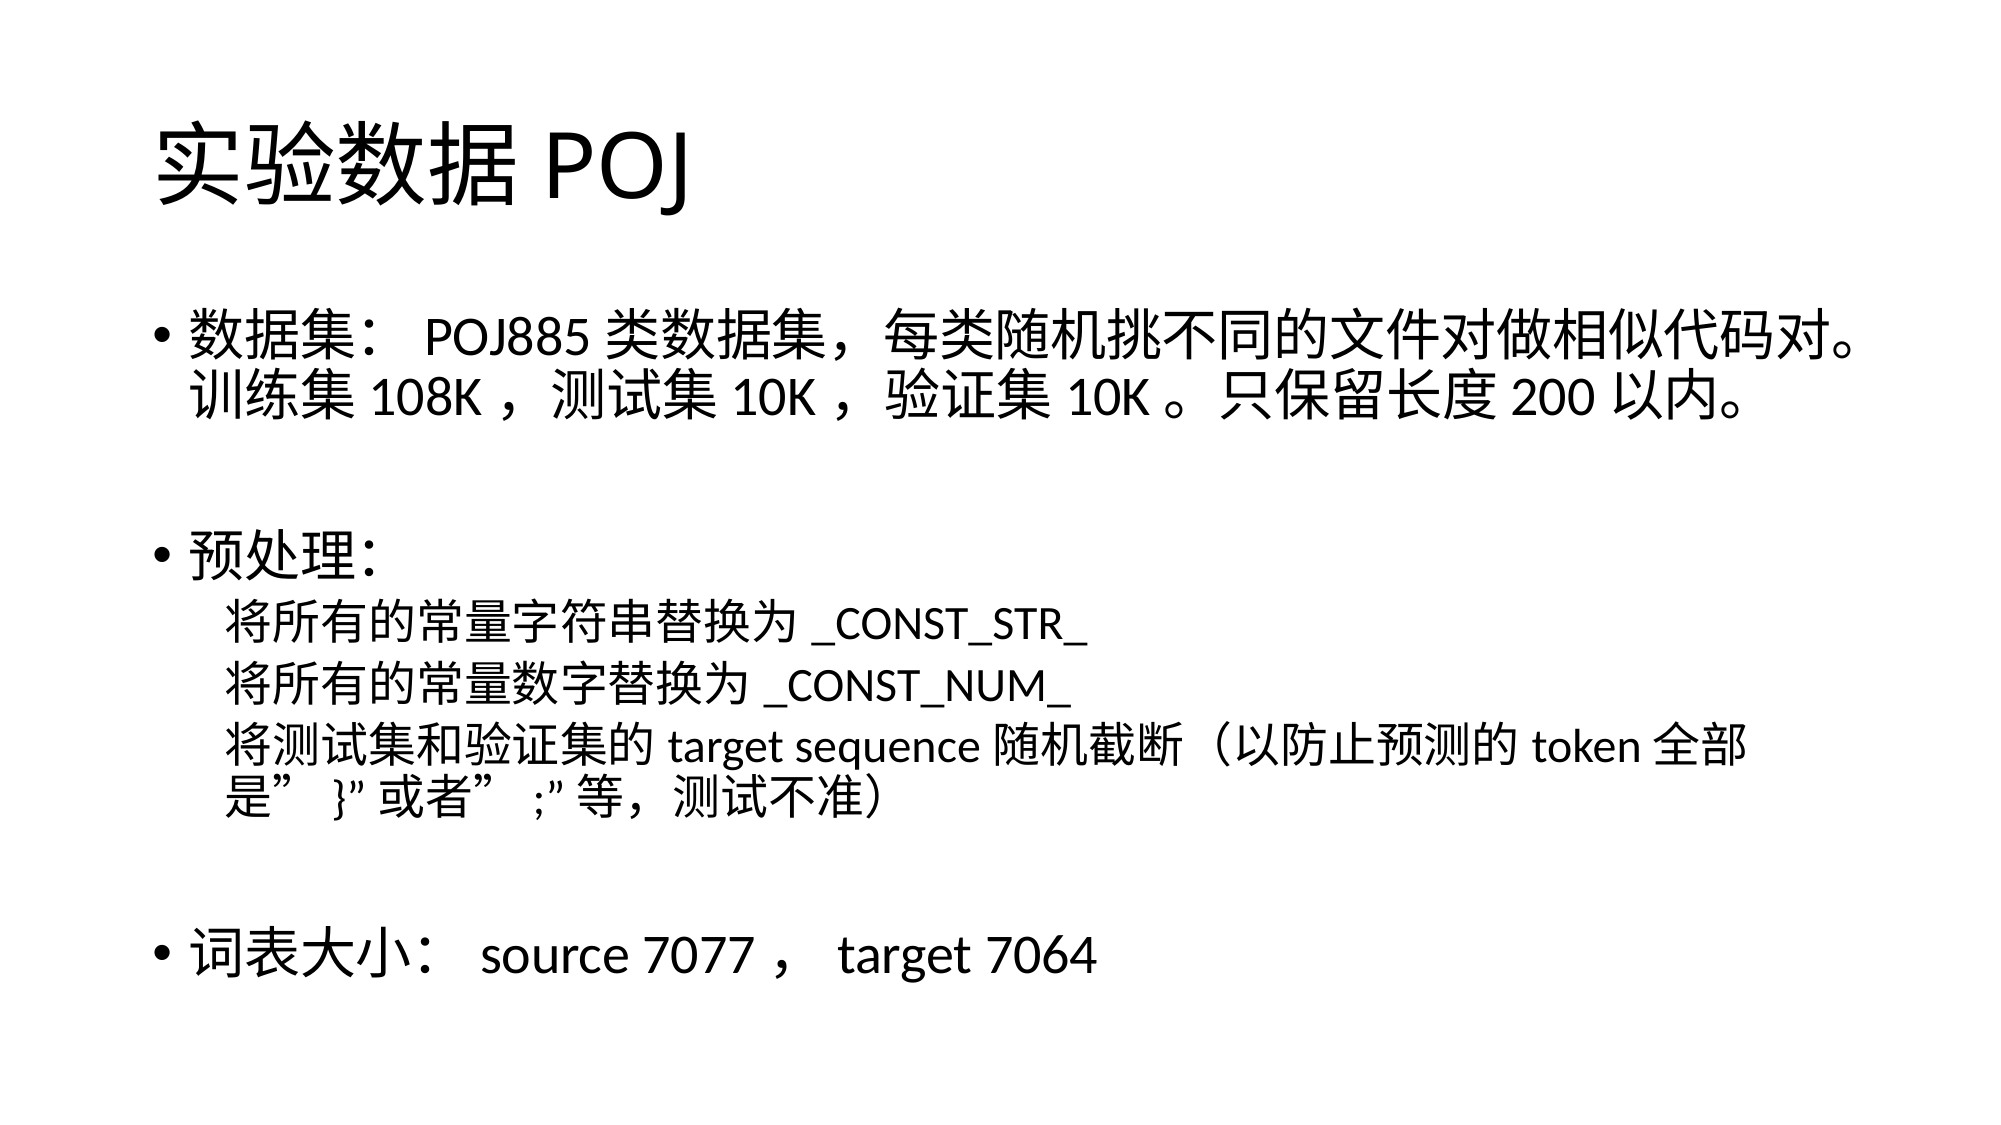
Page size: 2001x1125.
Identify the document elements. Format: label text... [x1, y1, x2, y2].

title 实验数据POJ [137, 59, 1863, 278]
list 数据集：POJ885类数据集，每类随机挑不同的文件对做相似代码对。训练集108K，测试集10K，验证集10K。只保留长度200以内。 预处理： 将所有的常量字符串替换为_CONST_STR_ 将所有的常量数字替换为_CONST_NUM_ 将测试集和验证集的target sequence随机截断（以防止预测的token全部是”}”或者”;”等，测试不准） 词表大小：source 7077，target 7064 [137, 299, 1863, 1014]
